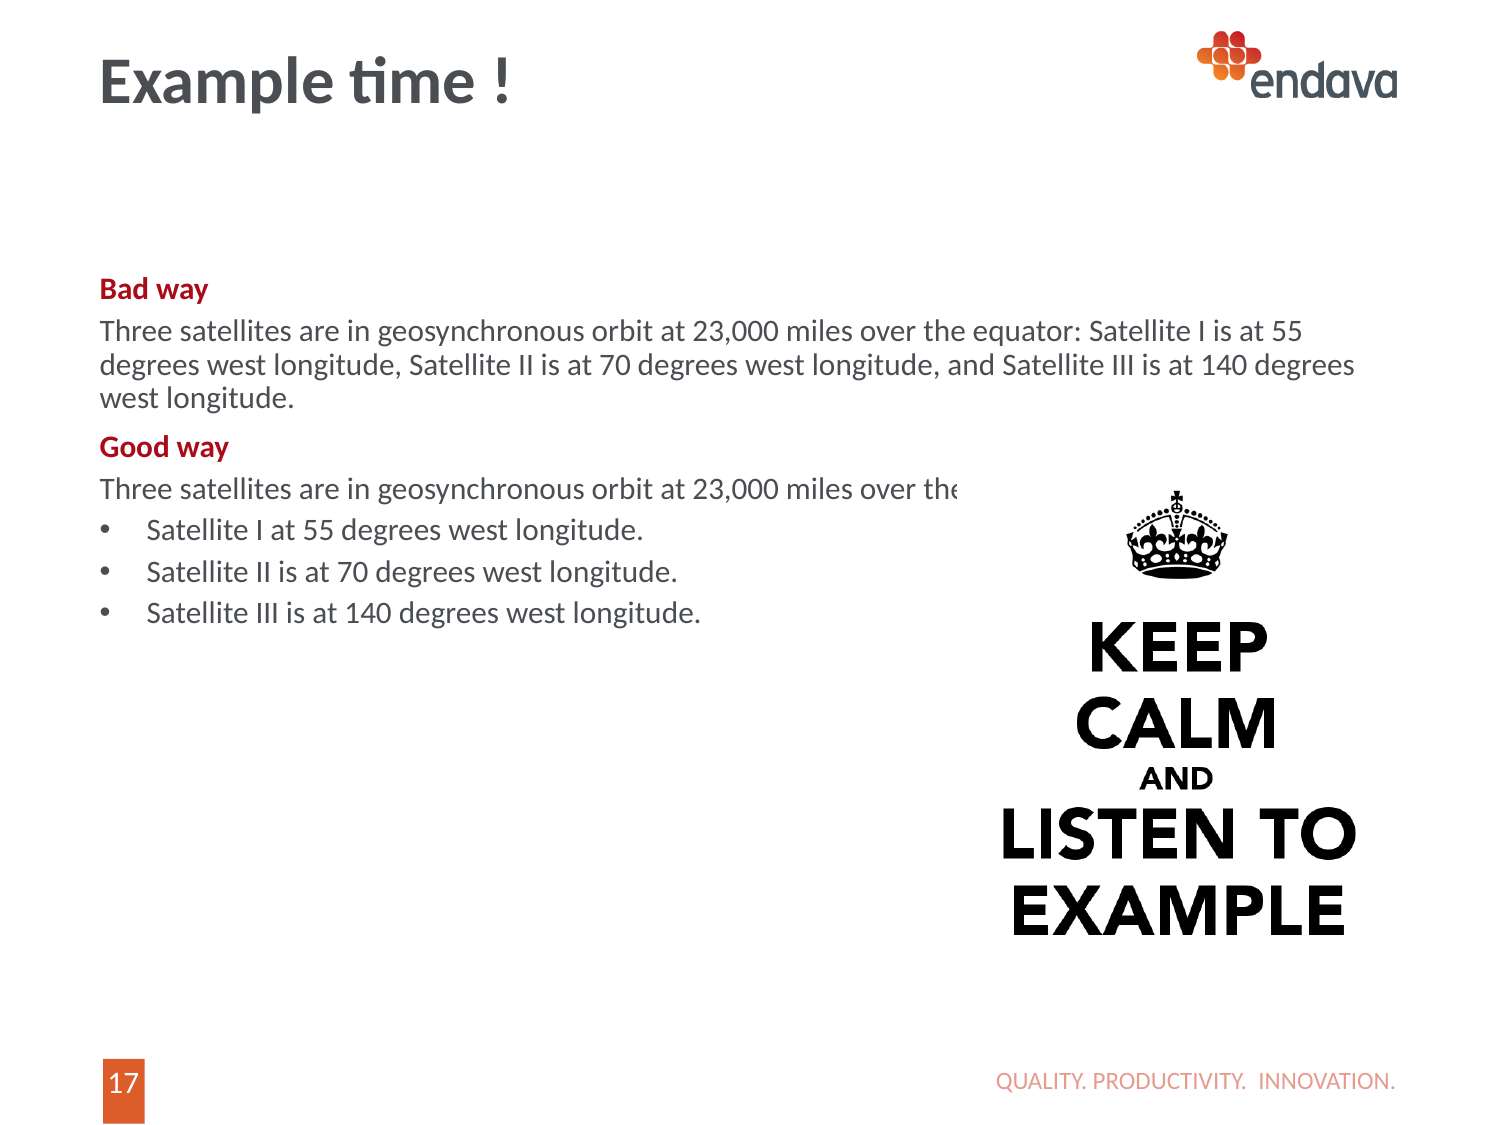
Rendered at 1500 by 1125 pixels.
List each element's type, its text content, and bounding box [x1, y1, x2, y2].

list Bad way Three satellites are in geosynchronous orbit at 23,000 miles over the equator: Satellite I is at 55 degrees west longitude, Satellite II is at 70 degrees west longitude, and Satellite III is at 140 degrees west longitude. Good way Three satellites are in geosynchronous orbit at 23,000 miles over the equator: Satellite I at 55 degrees west longitude. Satellite II is at 70 degrees west longitude. Satellite III is at 140 degrees west longitude. [99, 265, 1397, 987]
picture [1197, 31, 1397, 98]
picture [957, 474, 1397, 988]
slide_number QUALITY. PRODUCTIVITY. INNOVATION. [939, 1049, 1397, 1110]
title Example time ! [99, 38, 1148, 218]
